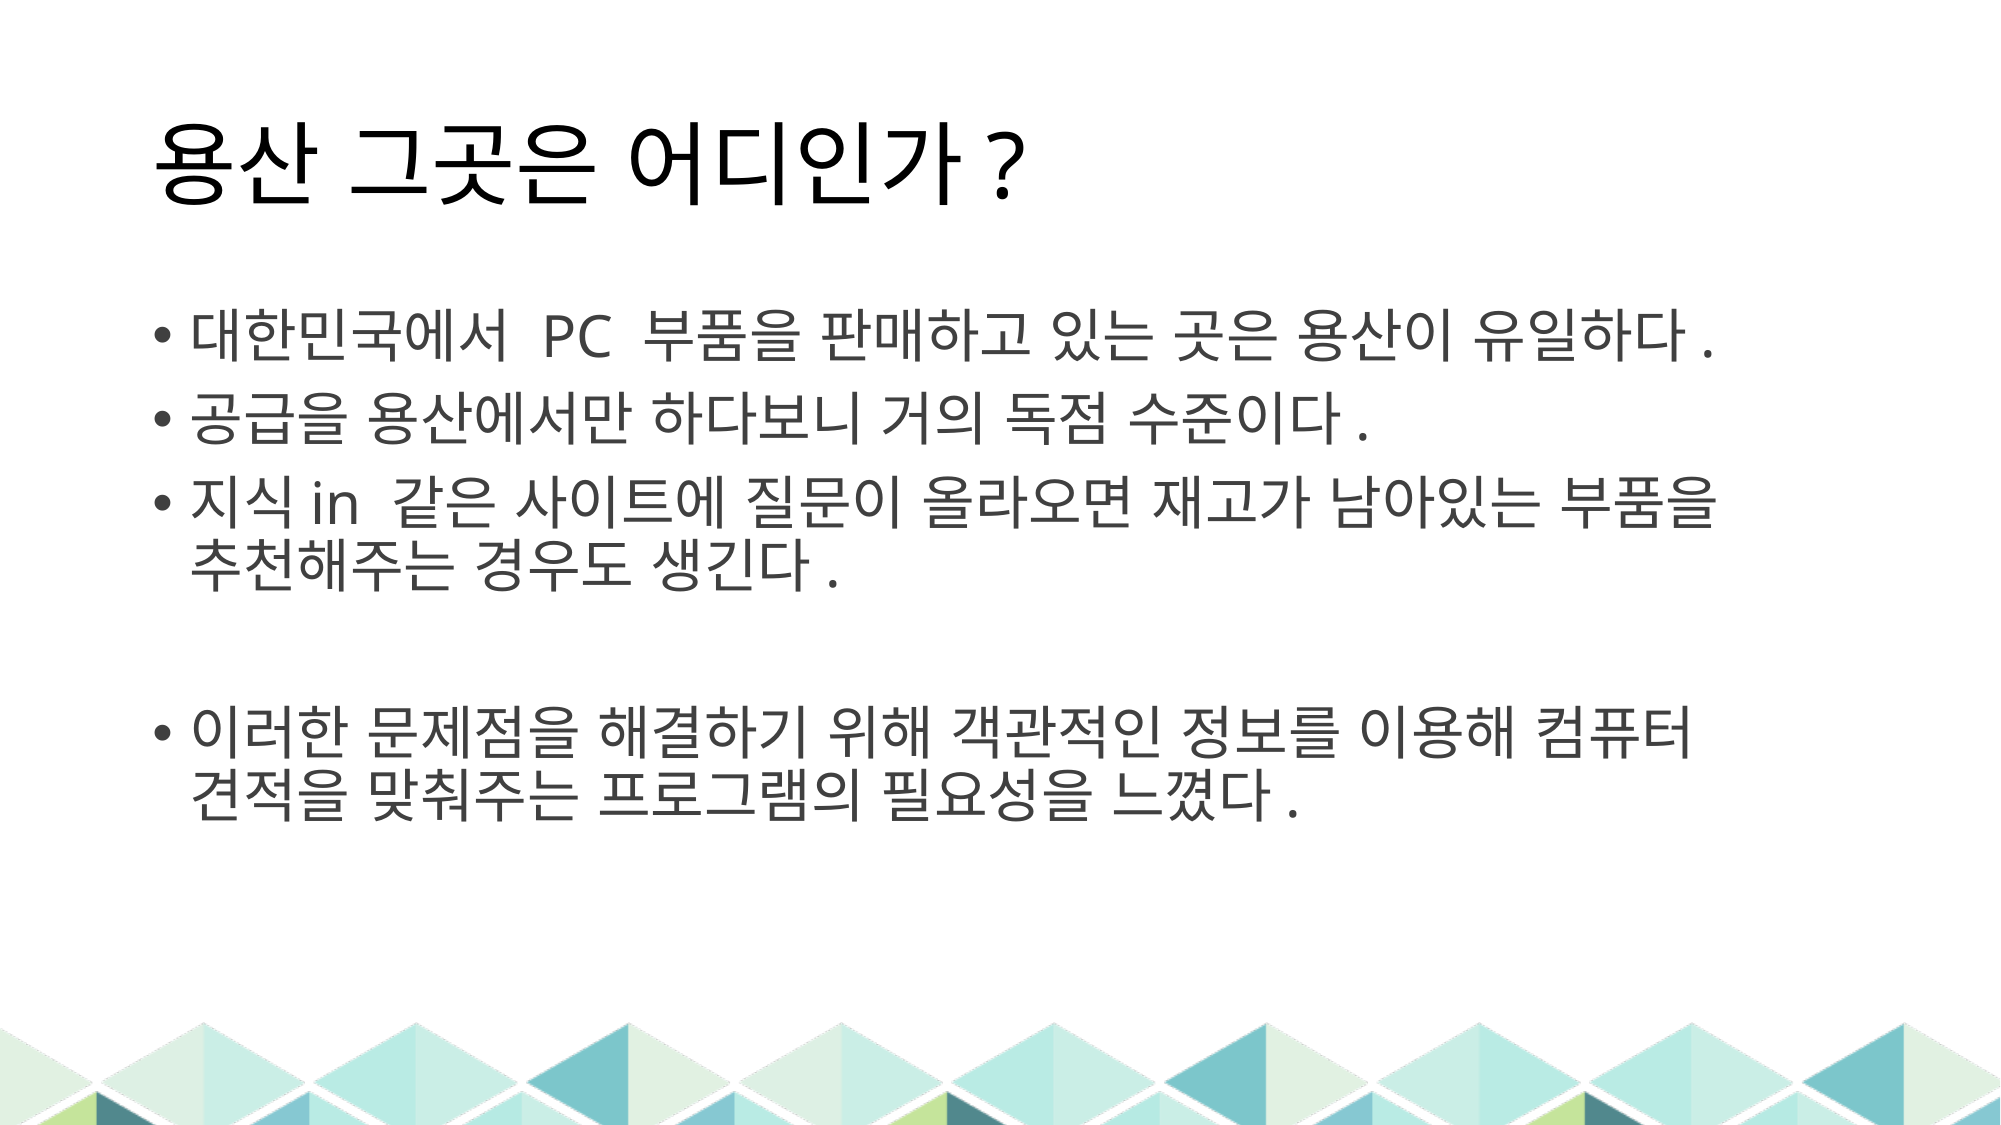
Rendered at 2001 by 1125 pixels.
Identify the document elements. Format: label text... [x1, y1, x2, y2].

picture [0, 0, 2001, 1125]
title 용산 그곳은 어디인가? [137, 59, 1863, 278]
list 대한민국에서 PC 부품을 판매하고 있는 곳은 용산이 유일하다. 공급을 용산에서만 하다보니 거의 독점 수준이다. 지식in 같은 사이트에 질문이 올라오면 재고가 남아있는 부품을 추천해주는 경우도 생긴다. 이러한 문제점을 해결하기 위해 객관적인 정보를 이용해 컴퓨터 견적을 맞춰주는 프로그램의 필요성을 느꼈다. [137, 299, 1863, 1014]
